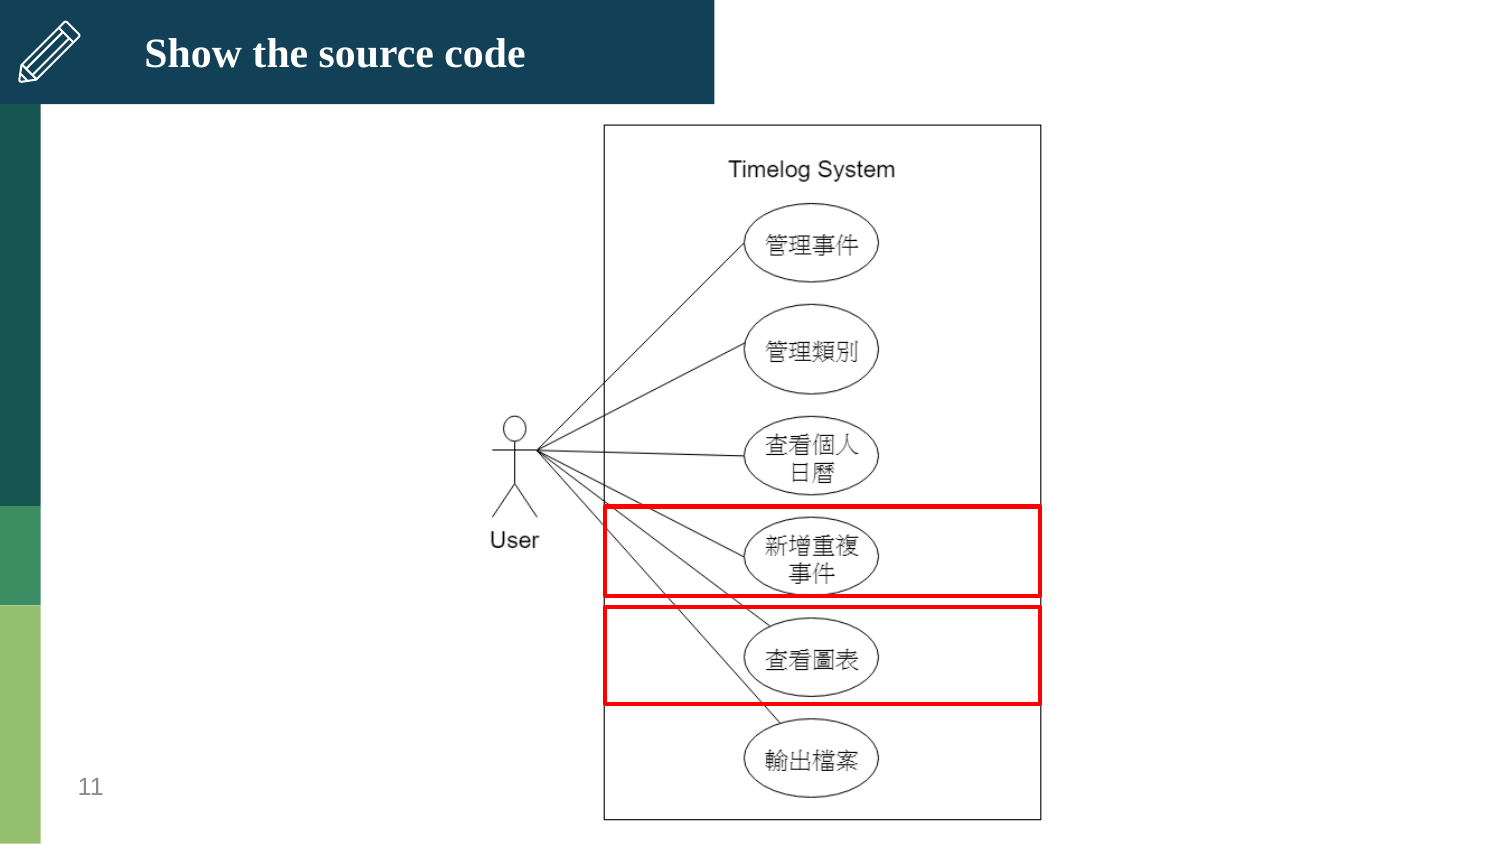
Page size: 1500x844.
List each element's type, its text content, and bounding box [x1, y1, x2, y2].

picture [484, 119, 1047, 827]
title Show the source code [118, 3, 690, 98]
slide_number 11 [56, 762, 119, 808]
